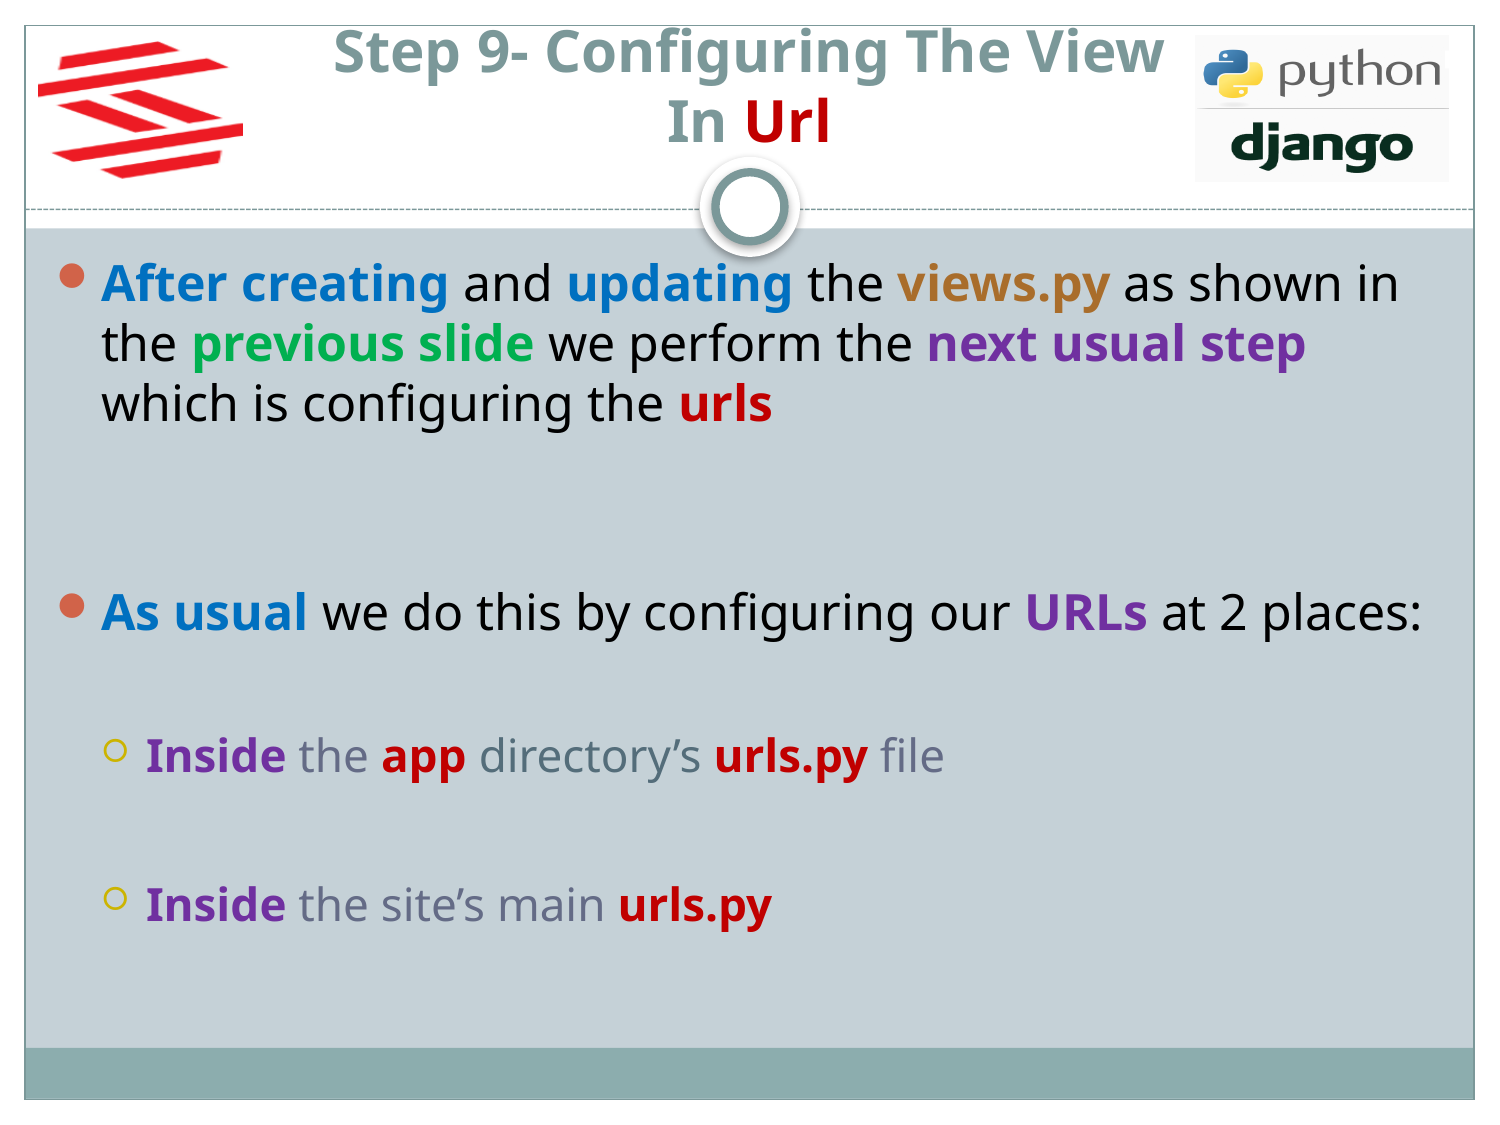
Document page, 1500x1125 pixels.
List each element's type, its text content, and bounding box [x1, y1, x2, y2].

list After creating and updating the views.py as shown in the previous slide we perform the next usual step which is configuring the urls As usual we do this by configuring our URLs at 2 places: Inside the app directory’s urls.py file Inside the site’s main urls.py [41, 243, 1471, 1125]
title Step 9- Configuring The View In Url [237, 37, 1190, 162]
picture [1195, 34, 1449, 183]
picture [37, 40, 243, 185]
